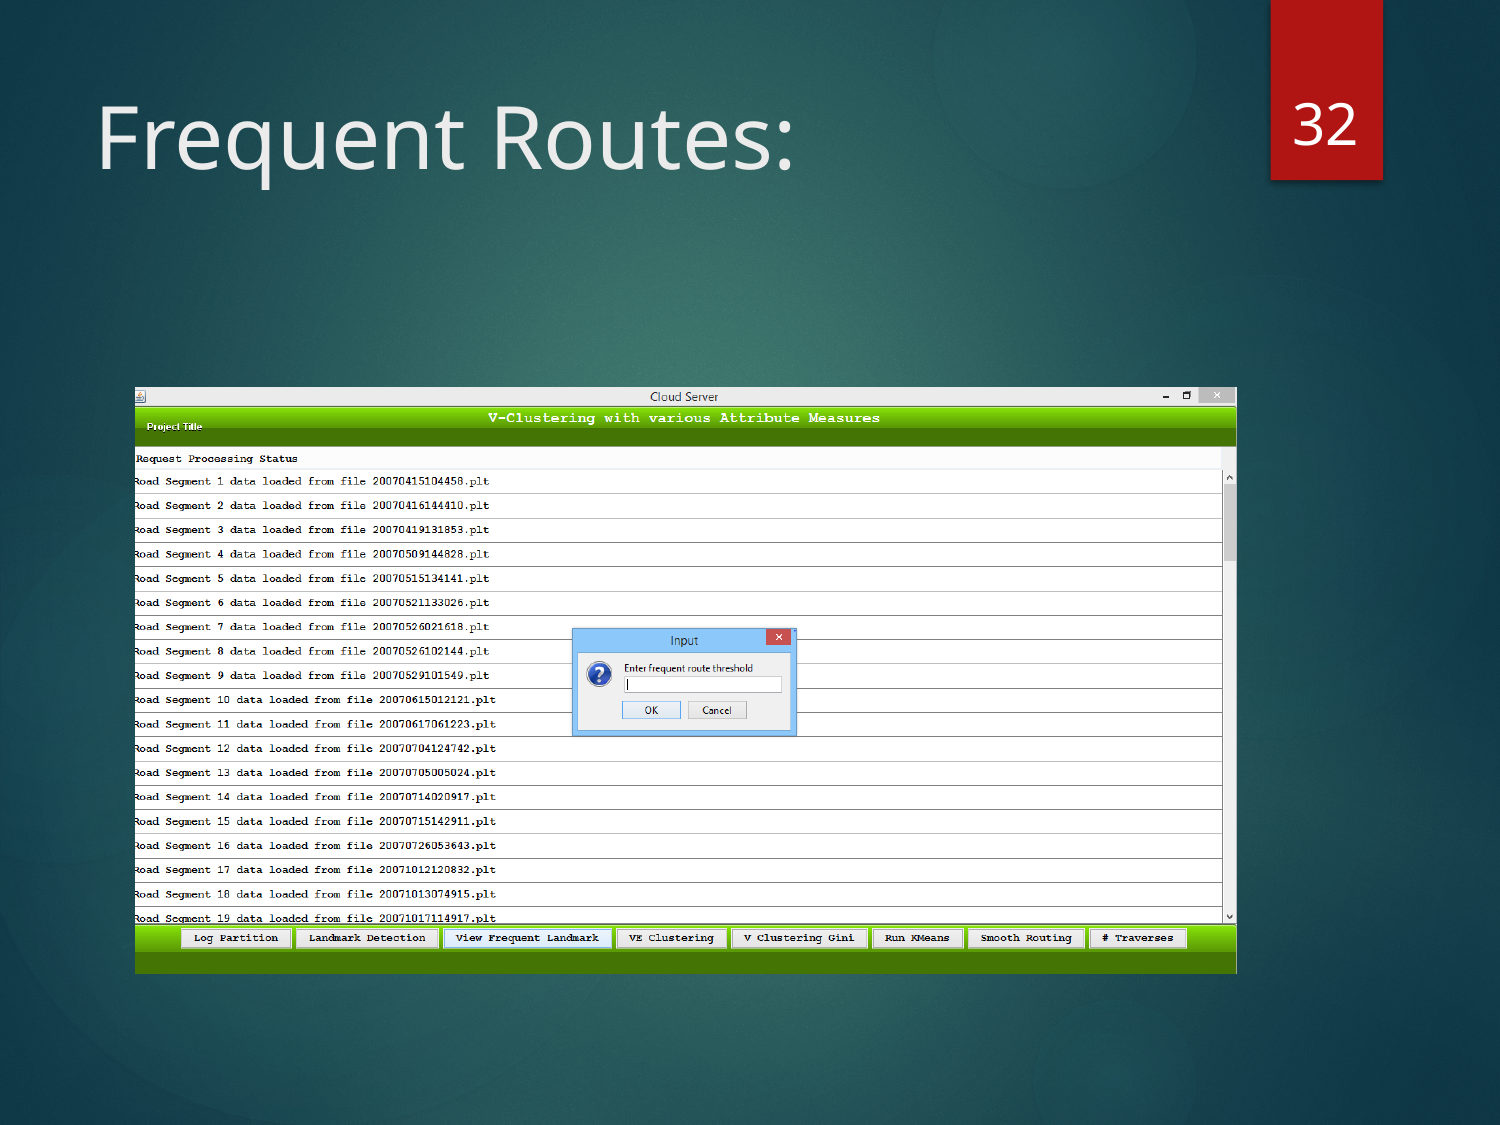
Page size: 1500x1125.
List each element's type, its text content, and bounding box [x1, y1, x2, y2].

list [135, 387, 1237, 975]
slide_number 32 [1273, 48, 1378, 175]
title Frequent Routes: [79, 74, 1237, 304]
